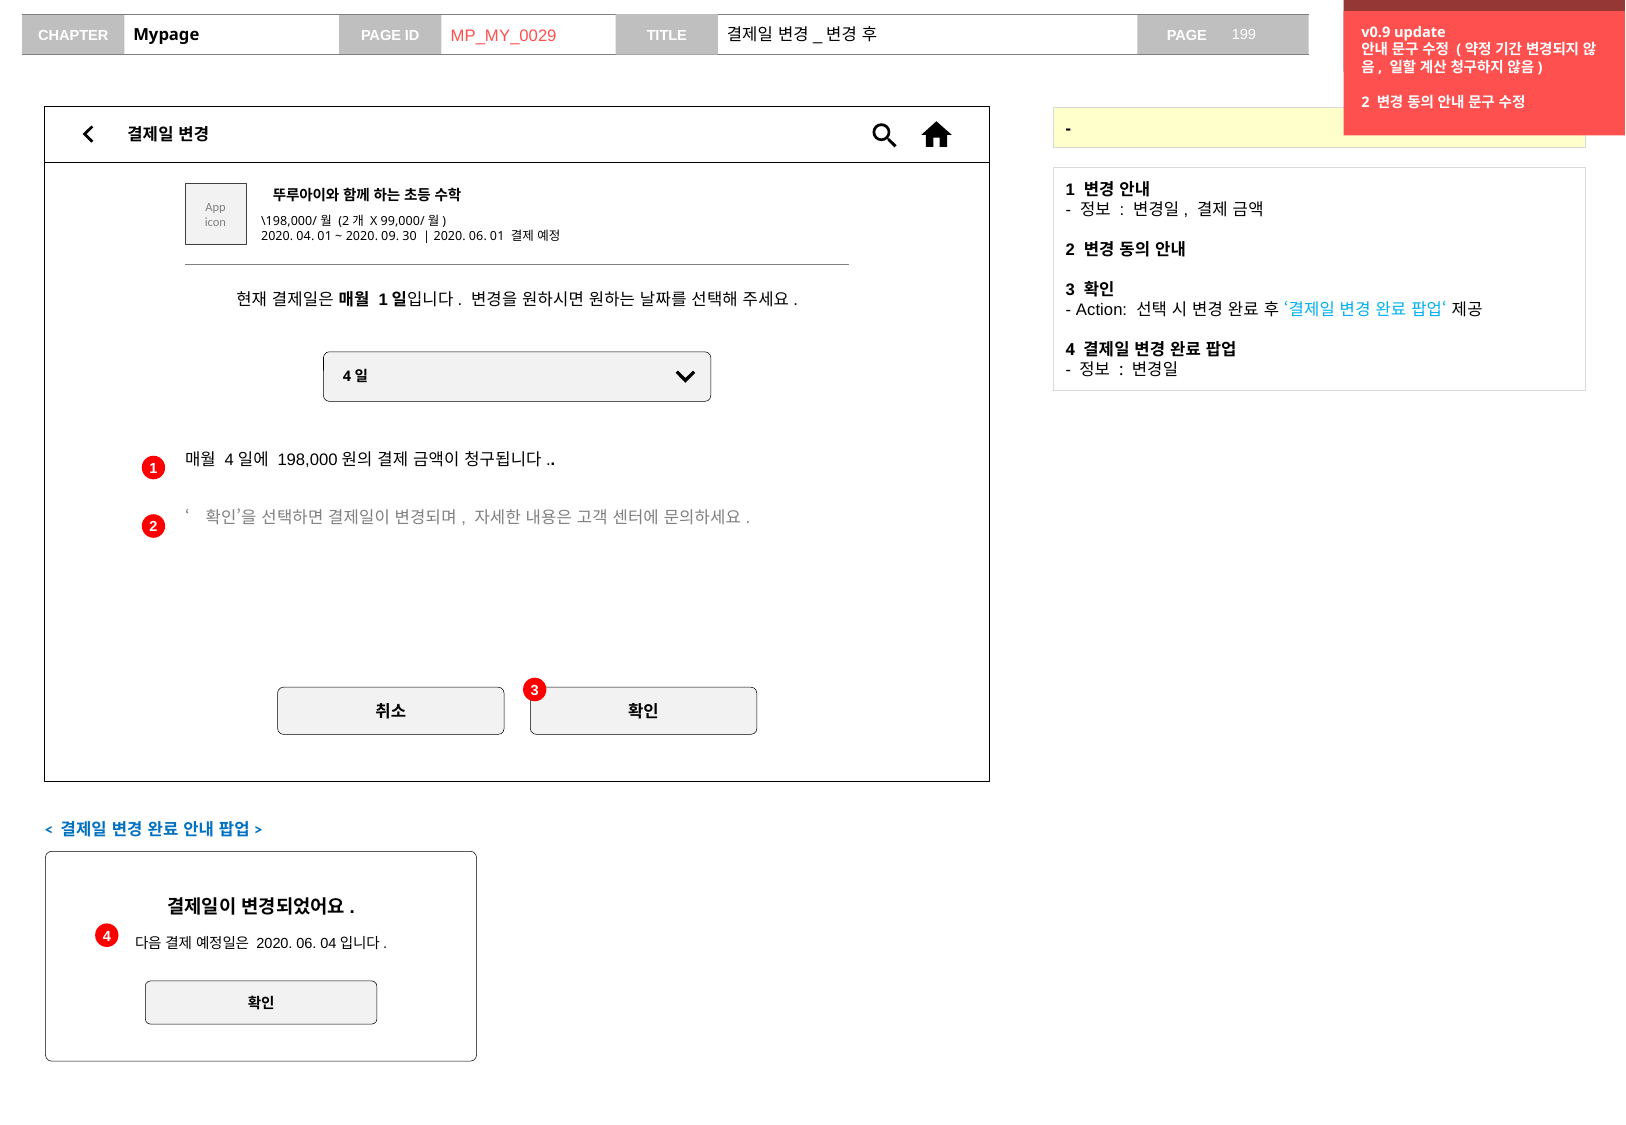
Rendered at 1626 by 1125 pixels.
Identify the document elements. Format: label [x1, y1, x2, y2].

list [441, 16, 616, 53]
text_box [44, 821, 416, 836]
text_box [45, 851, 477, 1062]
text_box [1053, 0, 1625, 148]
title [124, 16, 340, 53]
text_box [43, 104, 992, 783]
list [717, 16, 1138, 53]
text_box [1053, 167, 1586, 391]
